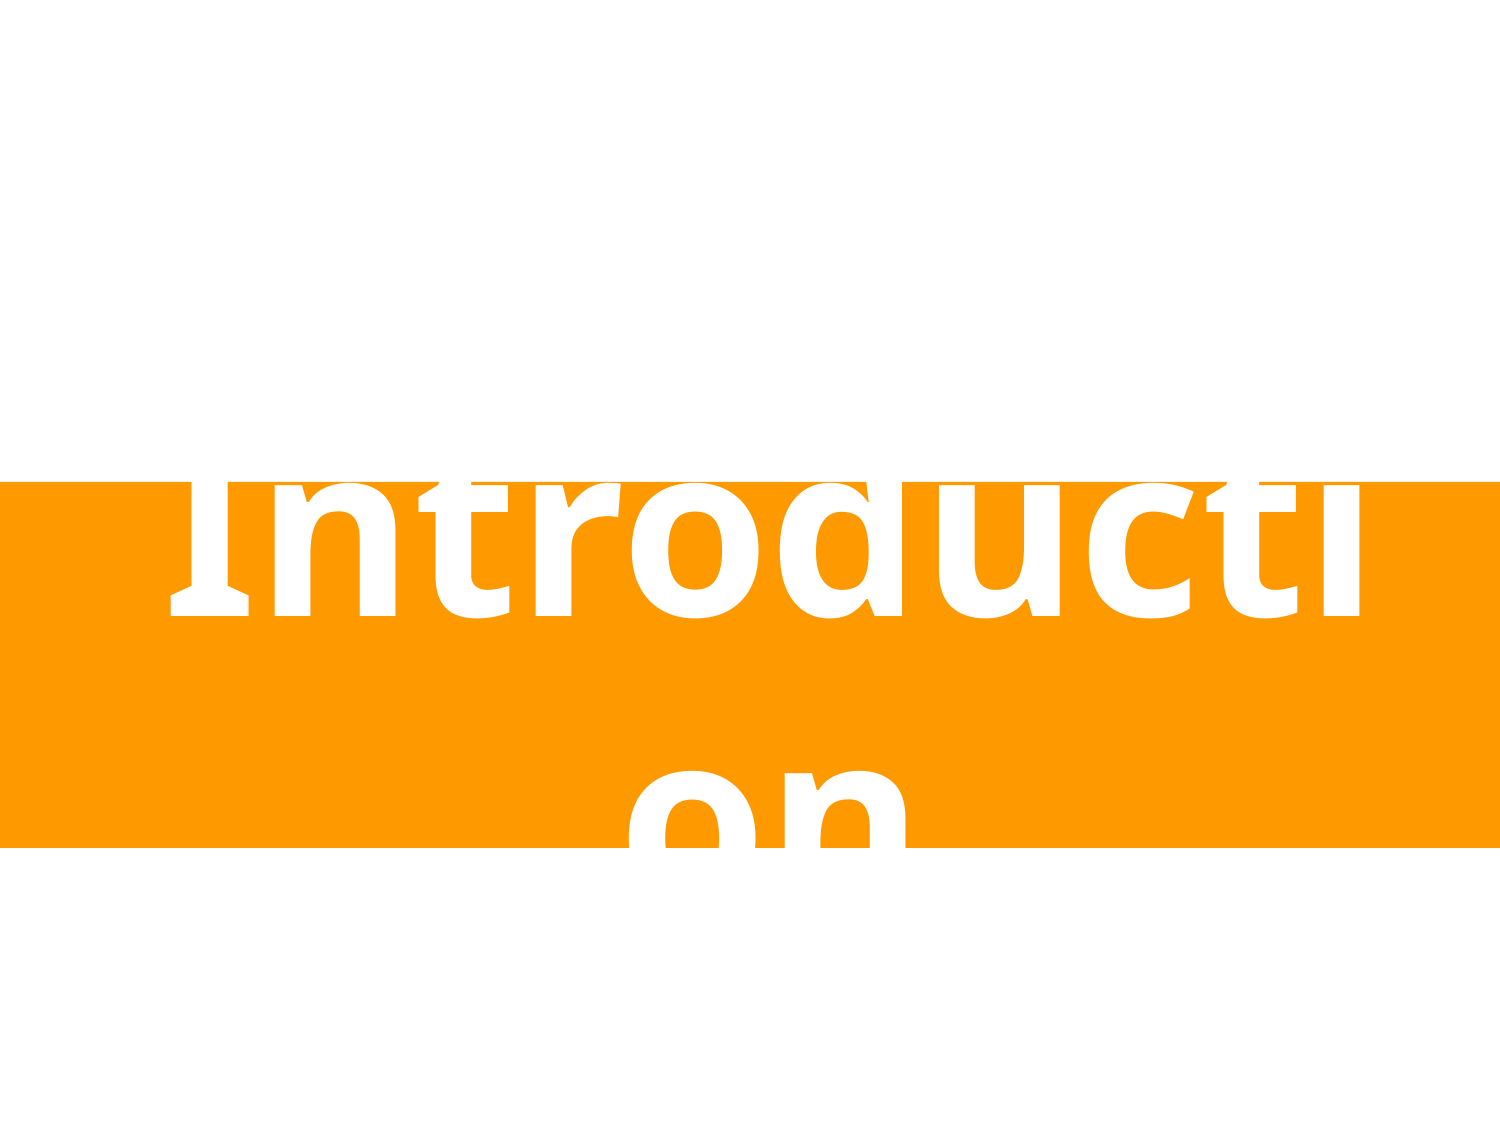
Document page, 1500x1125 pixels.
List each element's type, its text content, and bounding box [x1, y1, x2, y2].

title Introduction [123, 528, 1418, 801]
